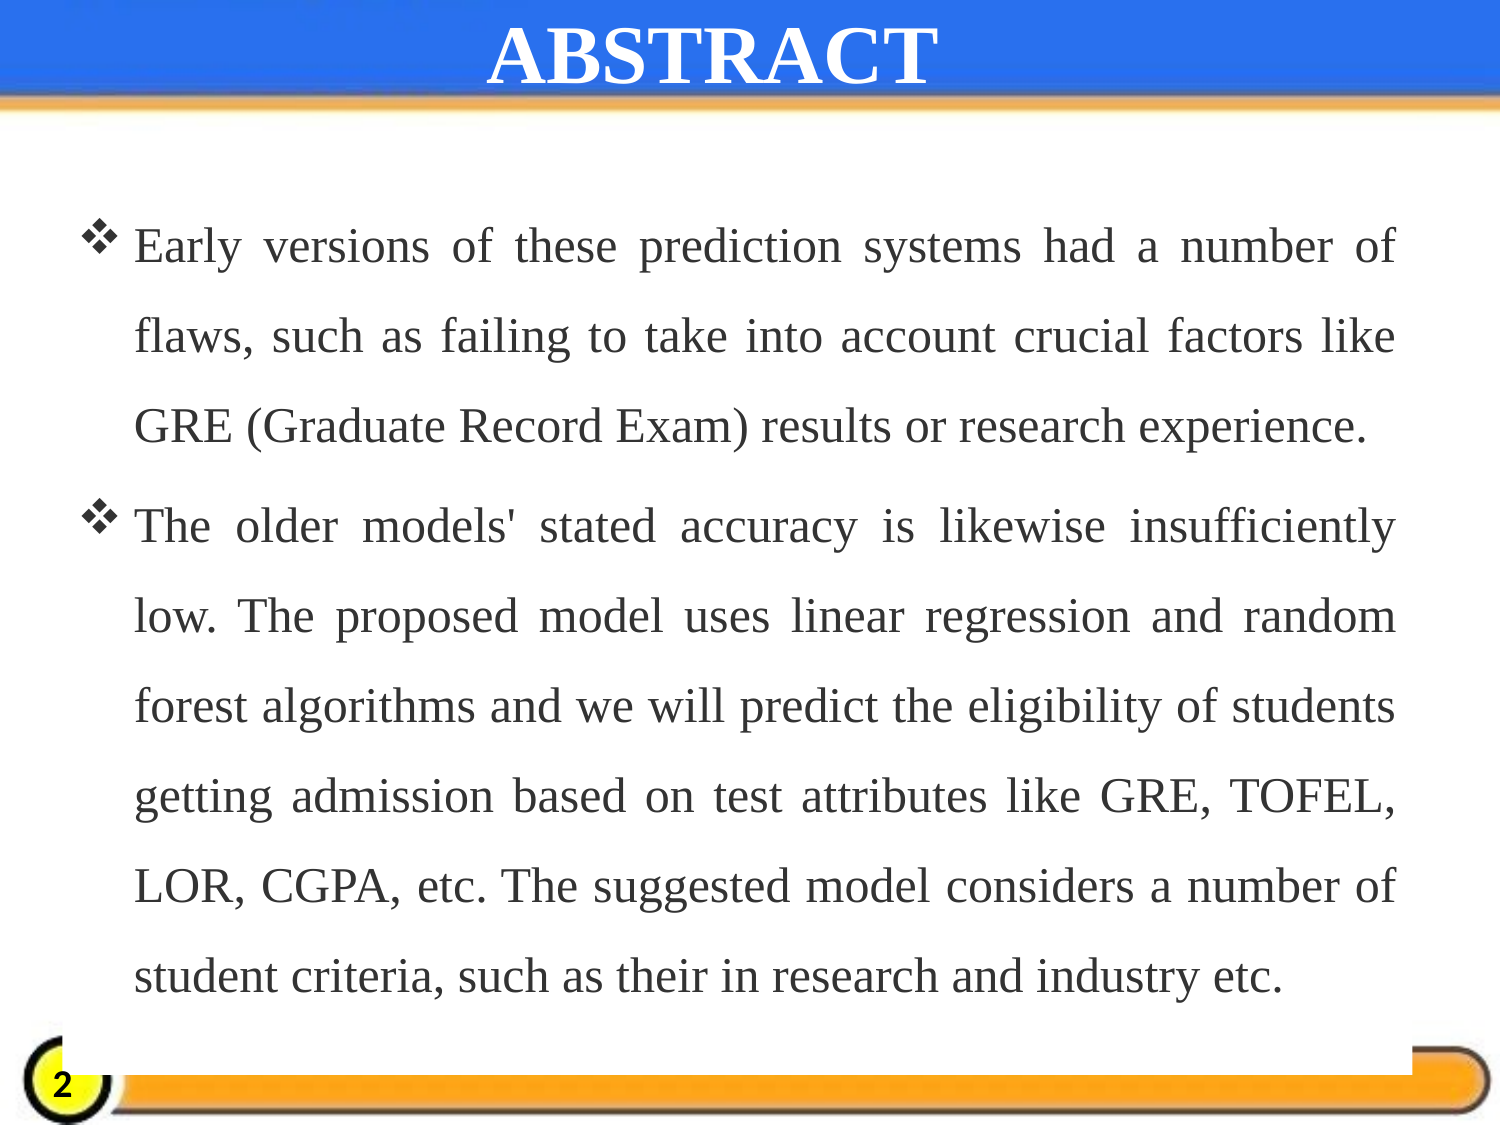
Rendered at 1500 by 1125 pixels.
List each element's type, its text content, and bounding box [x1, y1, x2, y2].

text_box 2 [24, 1049, 100, 1113]
title ABSTRACT [37, 0, 1388, 100]
list Early versions of these prediction systems had a number of flaws, such as failing to take into account crucial factors like GRE (Graduate Record Exam) results or research experience. The older models' stated accuracy is likewise insufficiently low. The proposed model uses linear regression and random forest algorithms and we will predict the eligibility of students getting admission based on test attributes like GRE, TOFEL, LOR, CGPA, etc. The suggested model considers a number of student criteria, such as their in research and industry etc. [62, 174, 1413, 1075]
picture [0, 0, 1500, 1125]
